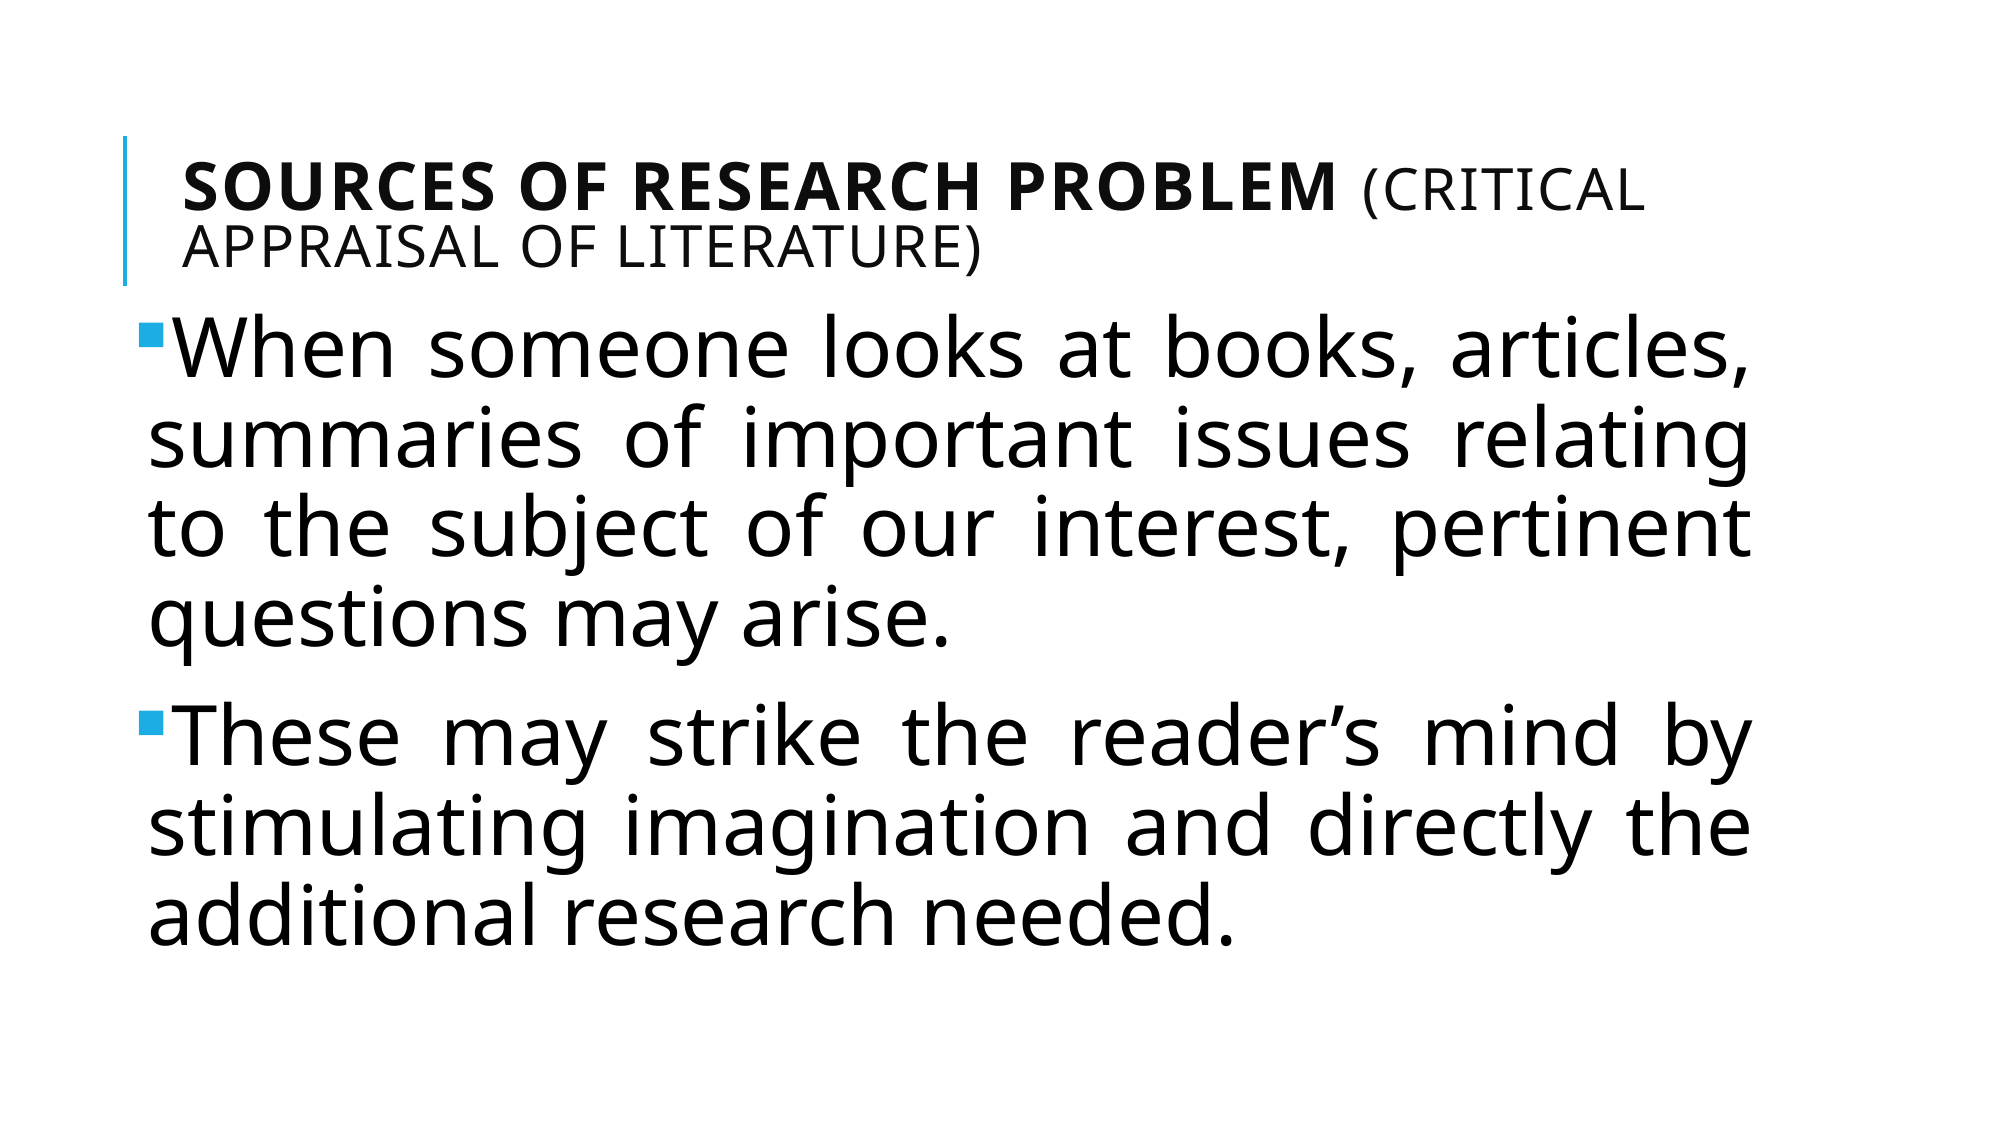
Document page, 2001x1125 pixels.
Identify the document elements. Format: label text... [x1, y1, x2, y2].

title SOURCES OF RESEARCH PROBLEM (Critical appraisal of literature) [168, 96, 1763, 297]
list When someone looks at books, articles, summaries of important issues relating to the subject of our interest, pertinent questions may arise. These may strike the reader’s mind by stimulating imagination and directly the additional research needed. [125, 297, 1763, 1035]
